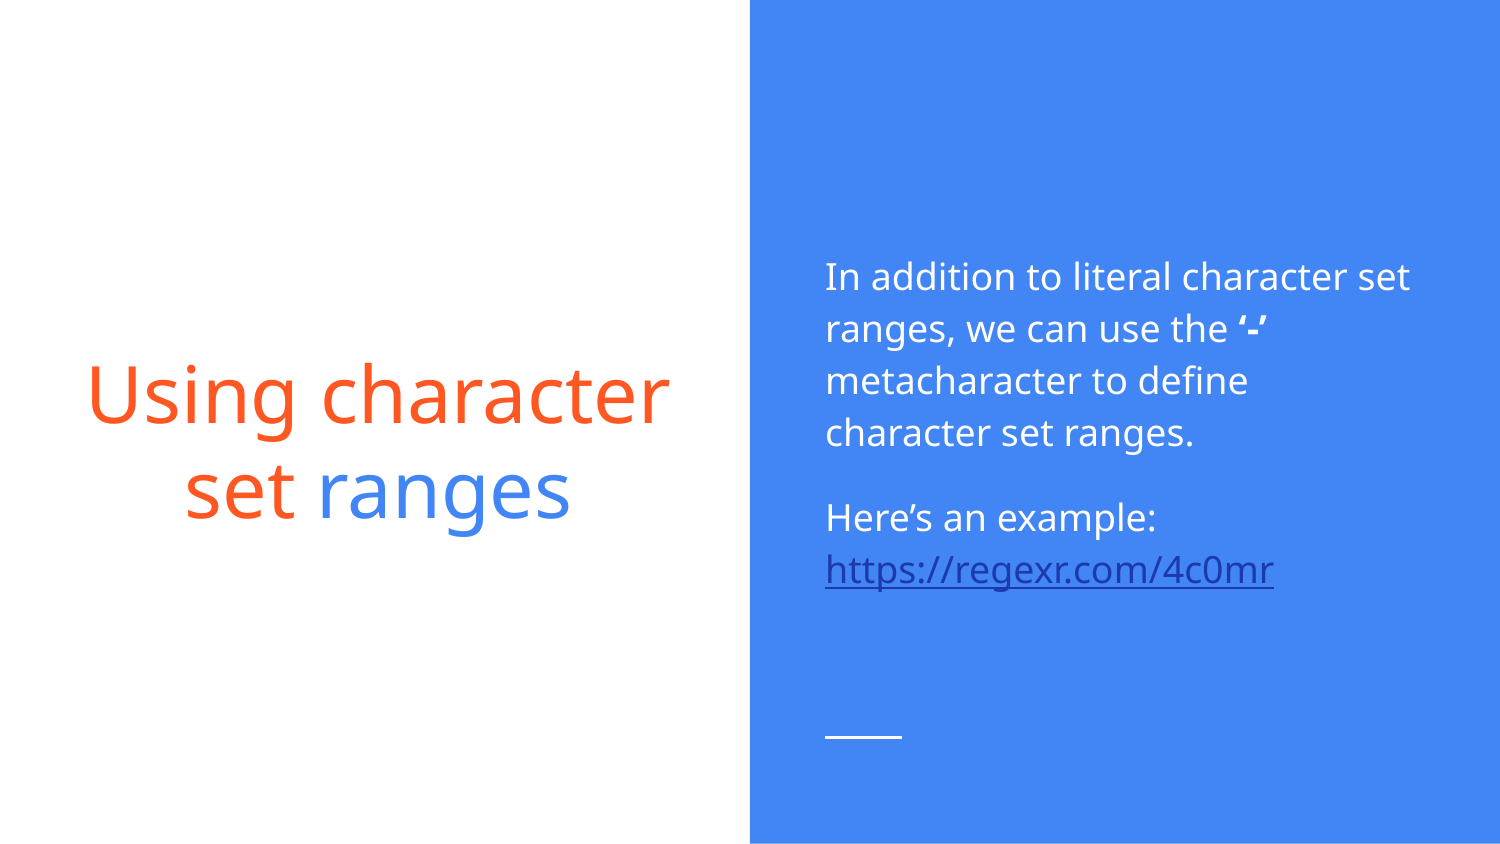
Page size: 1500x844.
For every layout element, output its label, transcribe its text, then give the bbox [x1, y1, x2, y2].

title Using character set ranges [46, 294, 711, 550]
list In addition to literal character set ranges, we can use the ‘-’ metacharacter to define character set ranges. Here’s an example: https://regexr.com/4c0mr [810, 118, 1440, 725]
